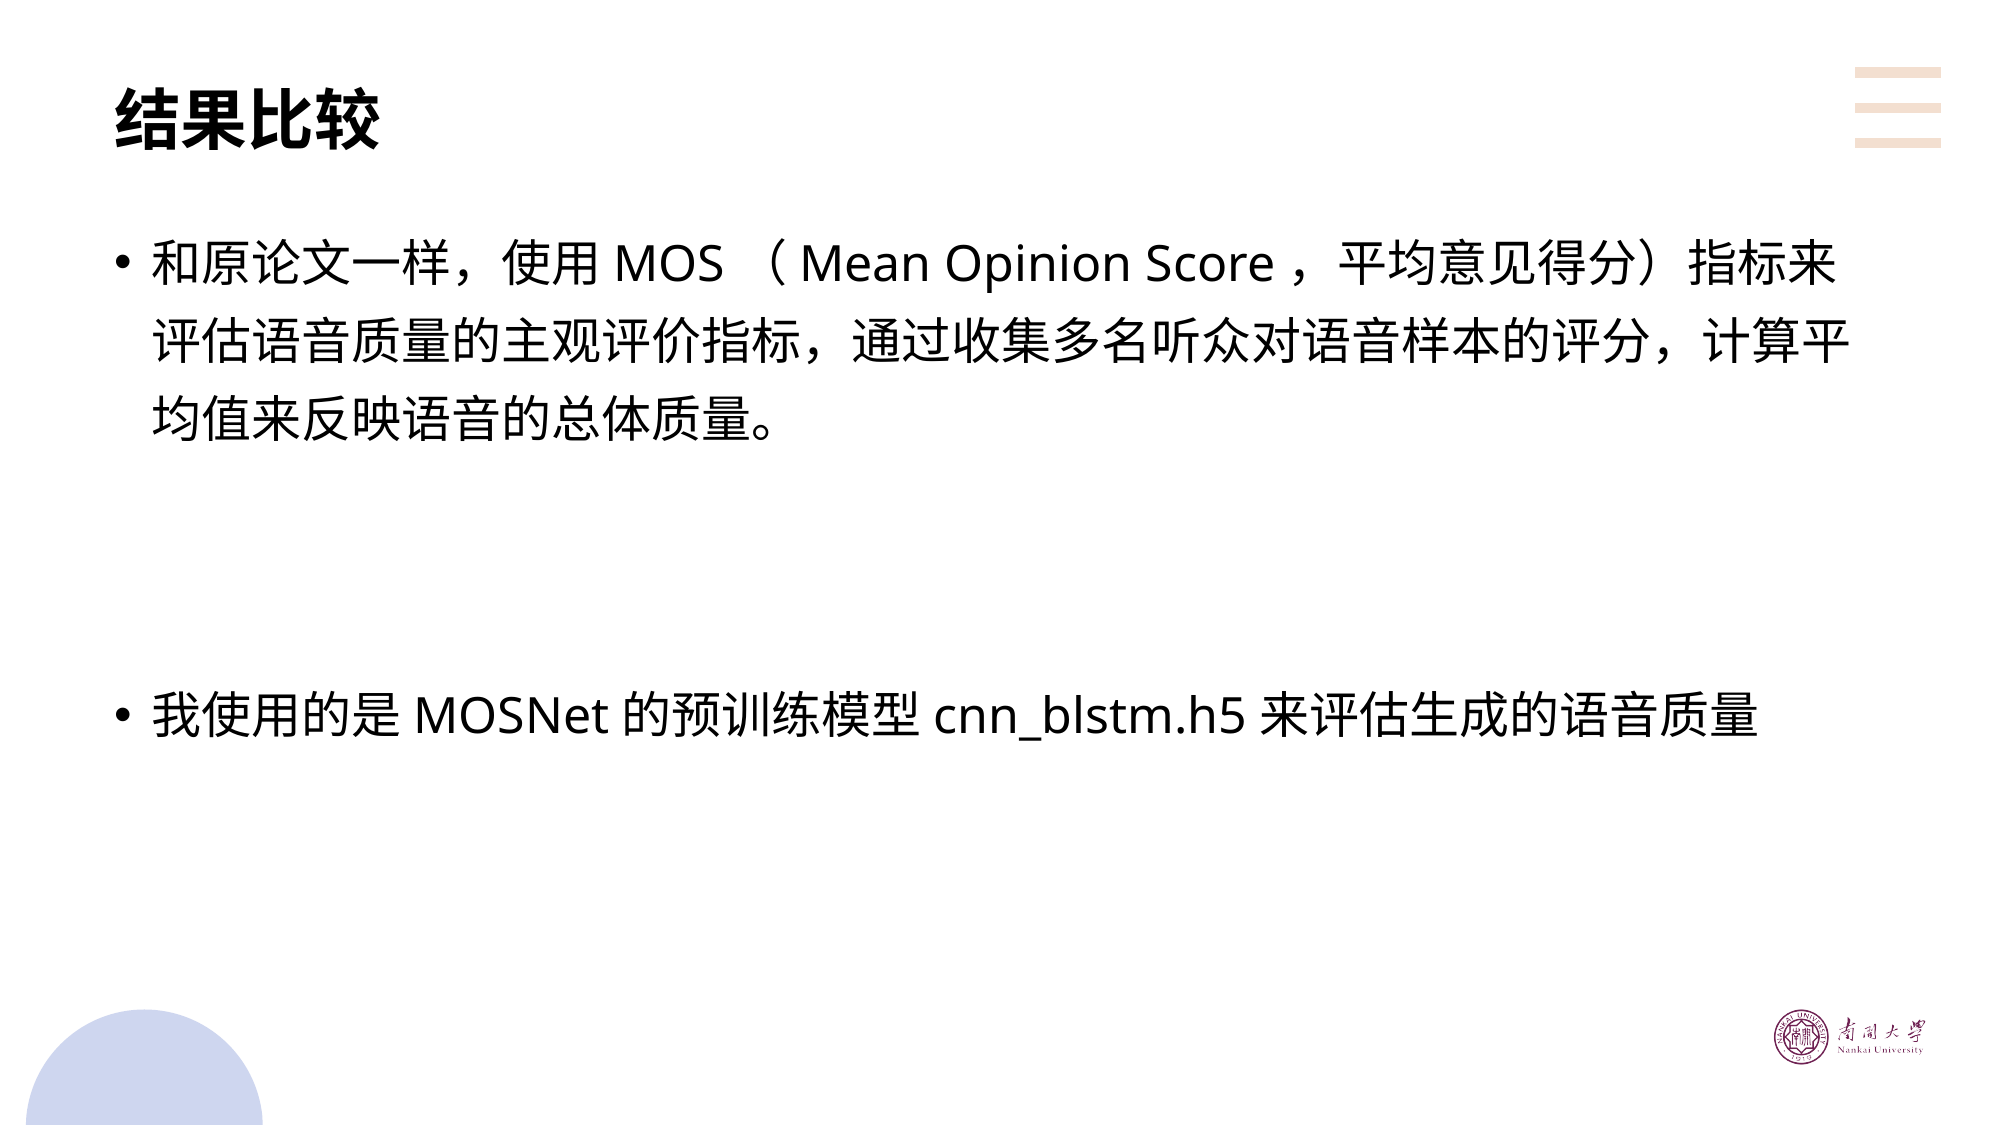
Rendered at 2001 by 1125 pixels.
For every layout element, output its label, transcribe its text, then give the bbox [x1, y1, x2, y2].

picture [1761, 970, 1937, 1104]
title 结果比较 [114, 59, 1886, 178]
list 和原论文一样，使用MOS（Mean Opinion Score，平均意见得分）指标来评估语音质量的主观评价指标，通过收集多名听众对语音样本的评分，计算平均值来反映语音的总体质量。 我使用的是MOSNet的预训练模型cnn_blstm.h5来评估生成的语音质量 [114, 213, 1886, 1013]
